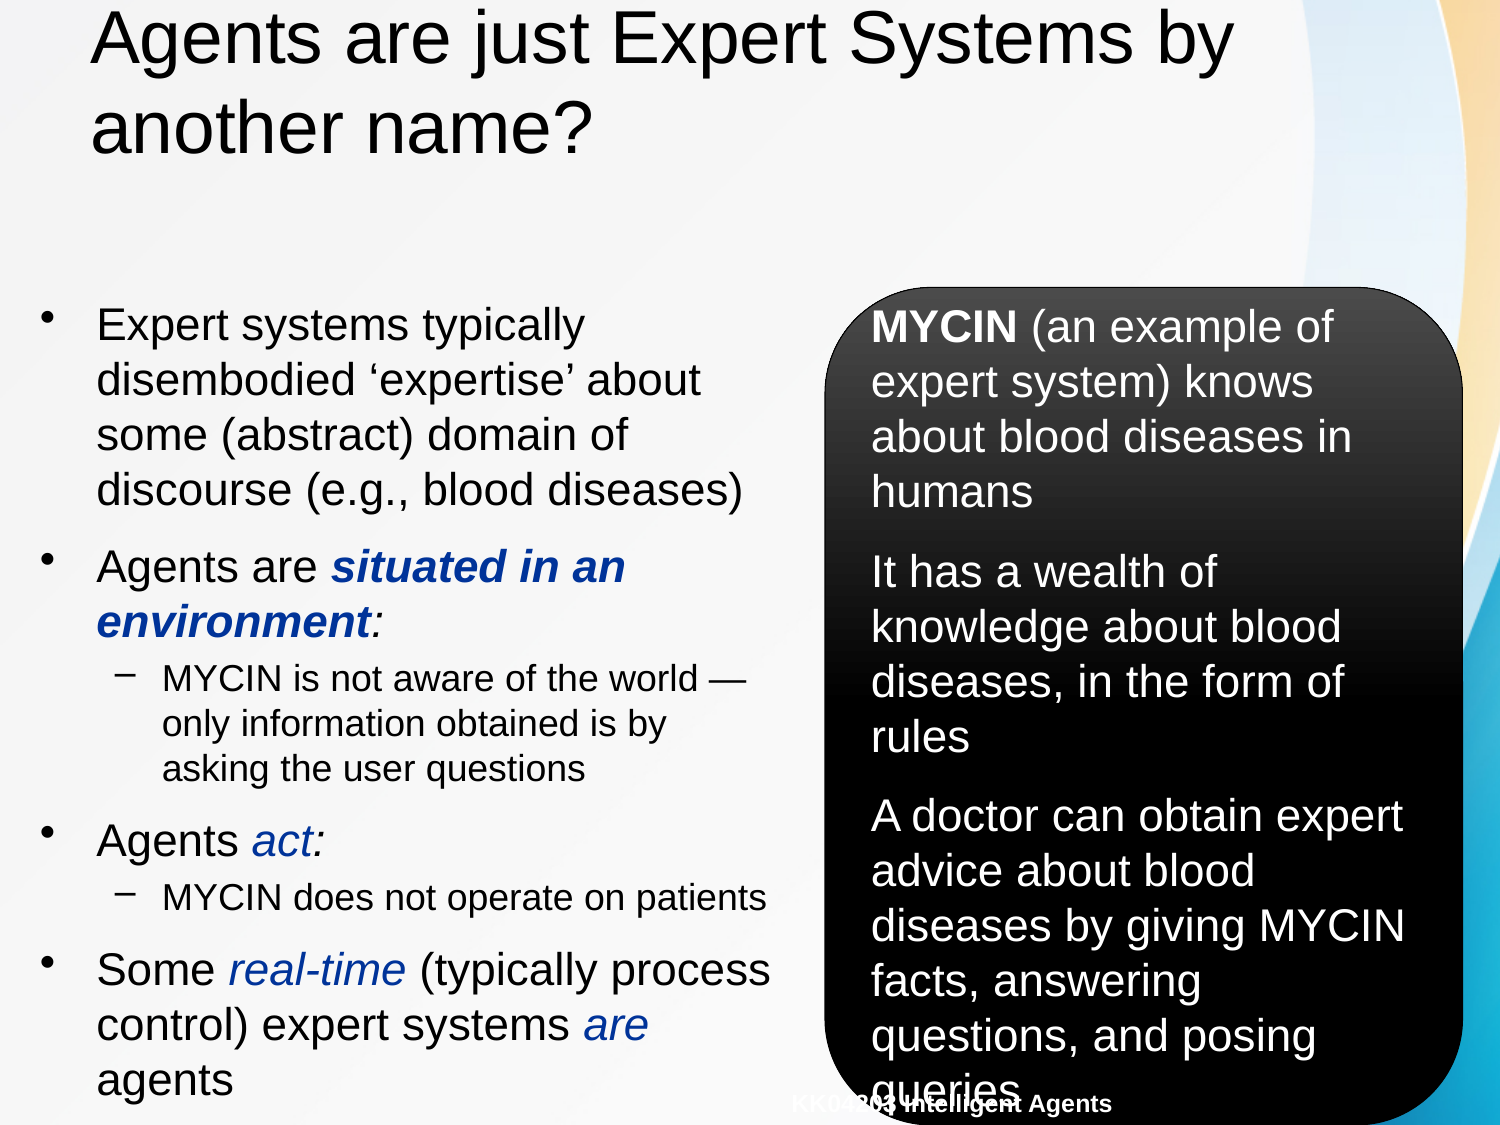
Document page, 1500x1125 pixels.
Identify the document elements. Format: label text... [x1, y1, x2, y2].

text_box KK04203 Intelligent Agents [776, 1079, 1129, 1125]
list Expert systems typically disembodied ‘expertise’ about some (abstract) domain of discourse (e.g., blood diseases) Agents are situated in an environment: MYCIN is not aware of the world — only information obtained is by asking the user questions Agents act: MYCIN does not operate on patients Some real-time (typically process control) expert systems are agents [24, 287, 801, 1051]
picture [0, 0, 1500, 1125]
text_box MYCIN (an example of expert system) knows about blood diseases in humans It has a wealth of knowledge about blood diseases, in the form of rules A doctor can obtain expert advice about blood diseases by giving MYCIN facts, answering questions, and posing queries [824, 286, 1464, 1125]
title Agents are just Expert Systems by another name? [74, 30, 1426, 127]
